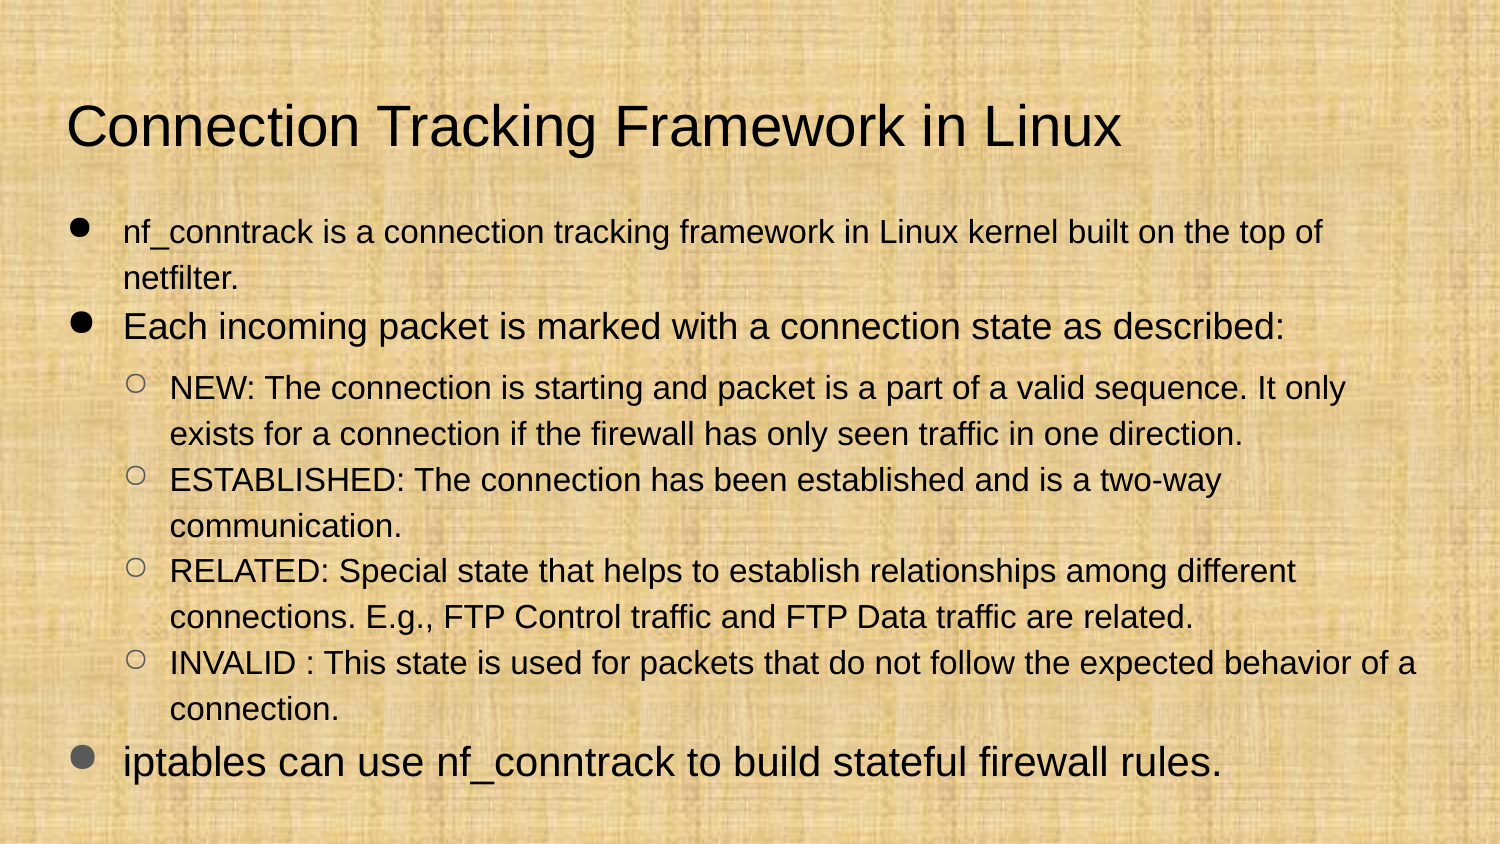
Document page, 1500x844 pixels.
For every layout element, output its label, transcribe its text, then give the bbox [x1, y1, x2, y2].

picture [0, 0, 1500, 844]
title Connection Tracking Framework in Linux [51, 72, 1449, 167]
list nf_conntrack is a connection tracking framework in Linux kernel built on the top of netfilter. Each incoming packet is marked with a connection state as described: NEW: The connection is starting and packet is a part of a valid sequence. It only exists for a connection if the firewall has only seen traffic in one direction. ESTABLISHED: The connection has been established and is a two-way communication. RELATED: Special state that helps to establish relationships among different connections. E.g., FTP Control traffic and FTP Data traffic are related. INVALID : This state is used for packets that do not follow the expected behavior of a connection. iptables can use nf_conntrack to build stateful firewall rules. [51, 189, 1449, 819]
